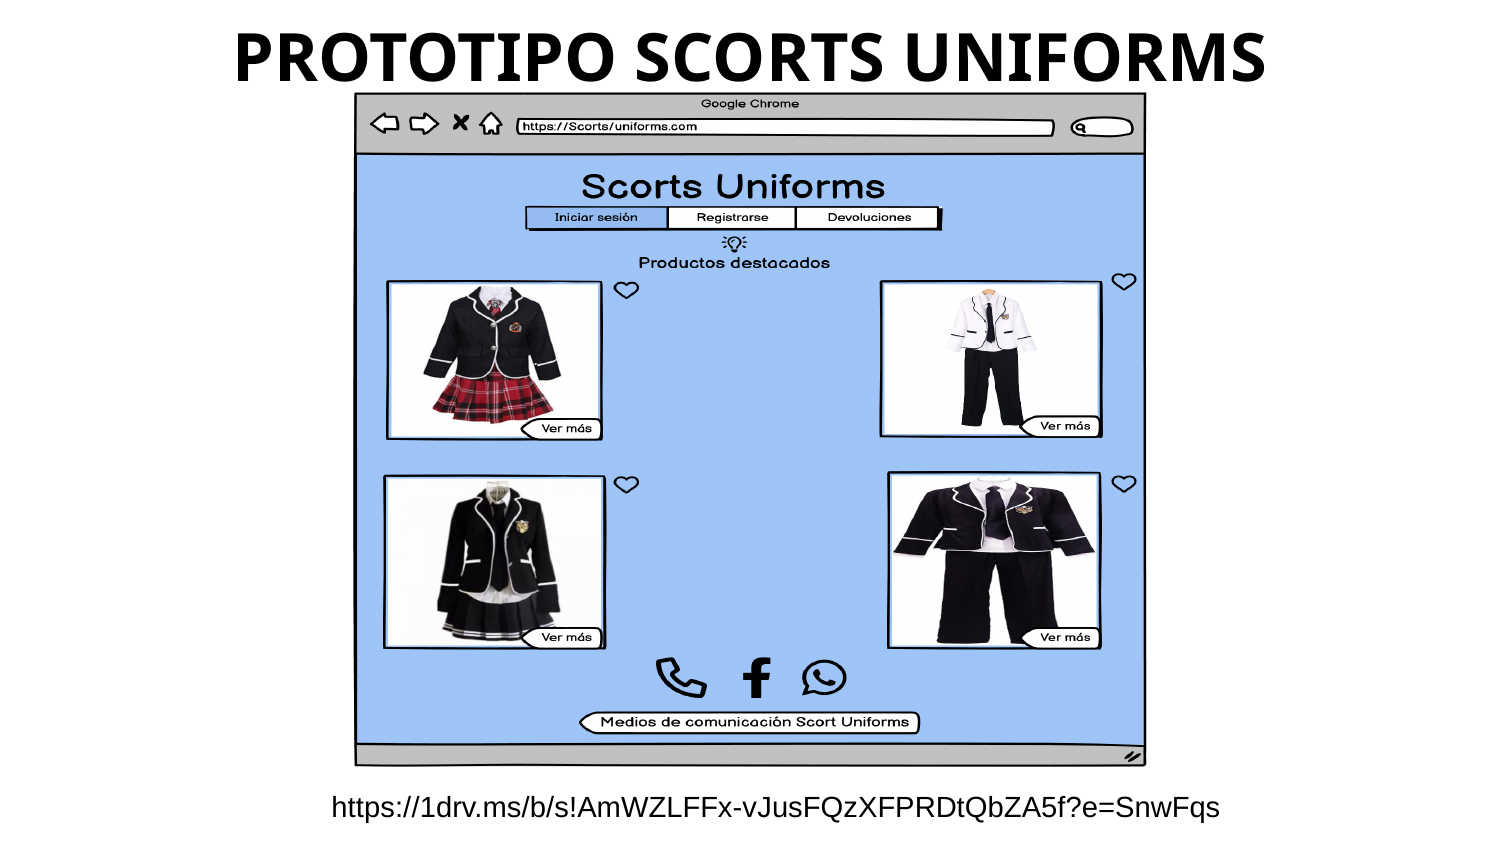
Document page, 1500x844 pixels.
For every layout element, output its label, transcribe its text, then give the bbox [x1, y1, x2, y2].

title PROTOTIPO SCORTS UNIFORMS [74, 0, 1426, 93]
picture [353, 91, 1147, 767]
text_box https://1drv.ms/b/s!AmWZLFFx-vJusFQzXFPRDtQbZA5f?e=SnwFqs [316, 780, 1408, 831]
